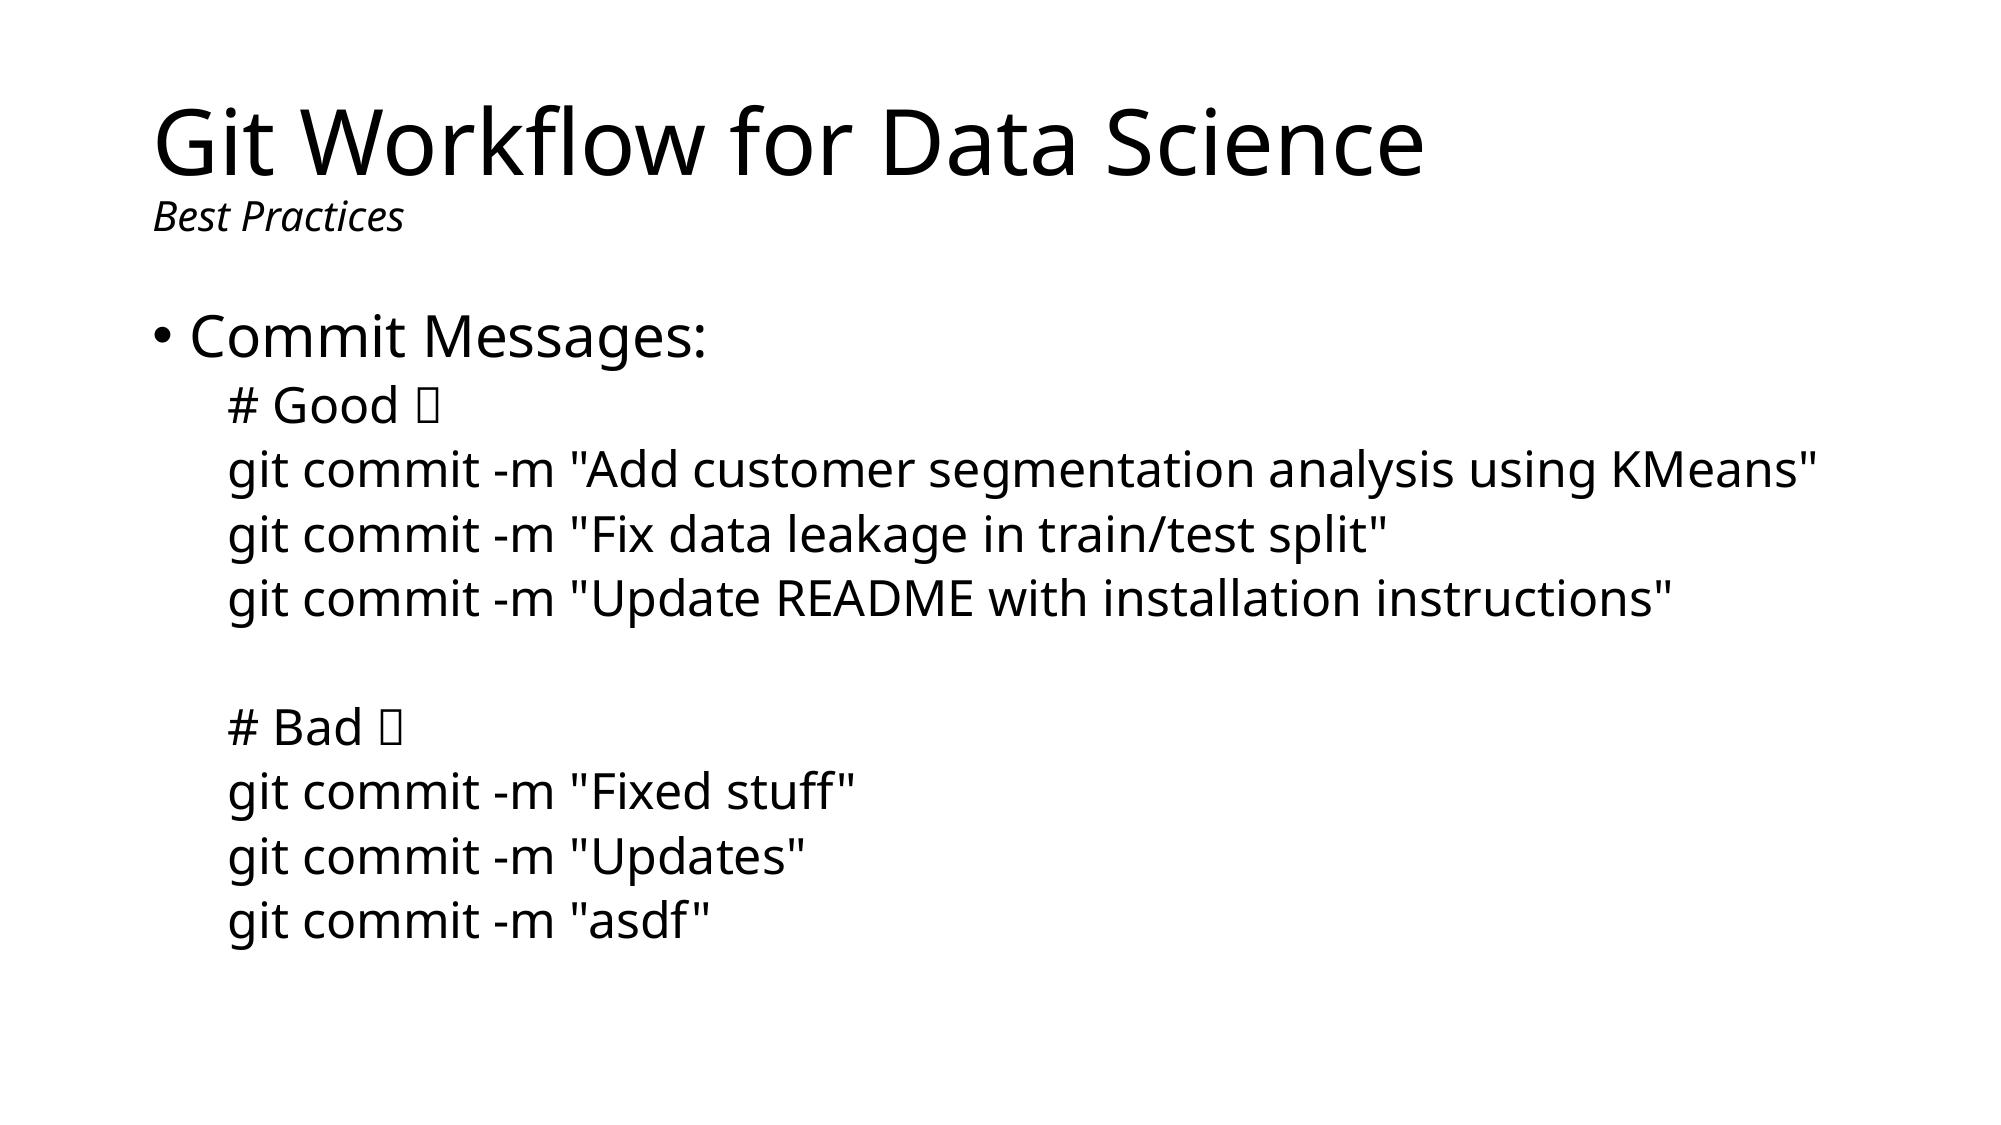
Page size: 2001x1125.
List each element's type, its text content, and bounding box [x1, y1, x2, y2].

list Commit Messages: # Good ✅ git commit -m "Add customer segmentation analysis using KMeans" git commit -m "Fix data leakage in train/test split" git commit -m "Update README with installation instructions" # Bad ❌ git commit -m "Fixed stuff" git commit -m "Updates" git commit -m "asdf" [137, 299, 1863, 1014]
title Git Workflow for Data Science Best Practices [137, 59, 1863, 278]
